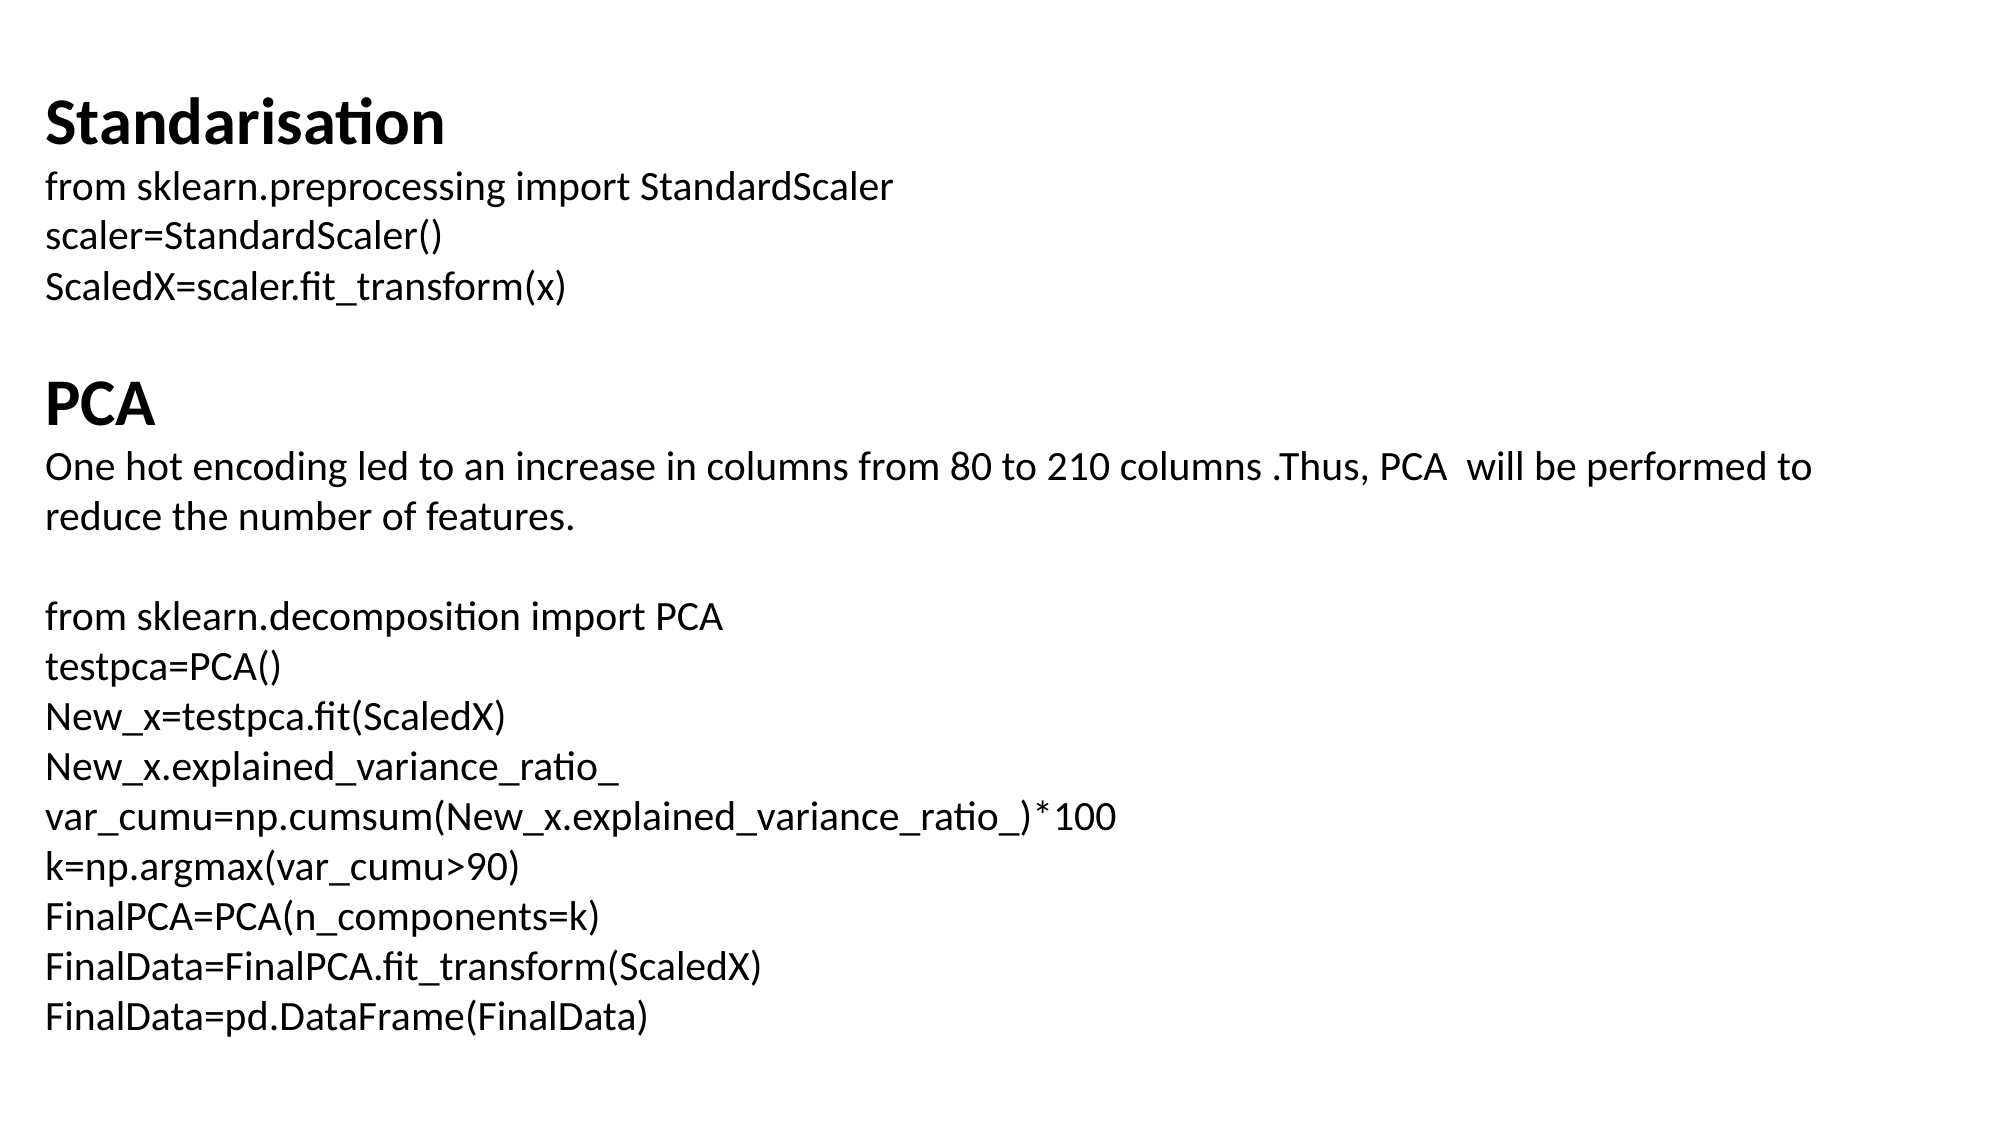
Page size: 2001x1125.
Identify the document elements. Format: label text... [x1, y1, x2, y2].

text_box Standarisation from sklearn.preprocessing import StandardScaler scaler=StandardScaler() ScaledX=scaler.fit_transform(x) PCA One hot encoding led to an increase in columns from 80 to 210 columns .Thus, PCA will be performed to reduce the number of features. from sklearn.decomposition import PCA testpca=PCA() New_x=testpca.fit(ScaledX) New_x.explained_variance_ratio_ var_cumu=np.cumsum(New_x.explained_variance_ratio_)*100 k=np.argmax(var_cumu>90) FinalPCA=PCA(n_components=k) FinalData=FinalPCA.fit_transform(ScaledX) FinalData=pd.DataFrame(FinalData) [30, 26, 1855, 1125]
